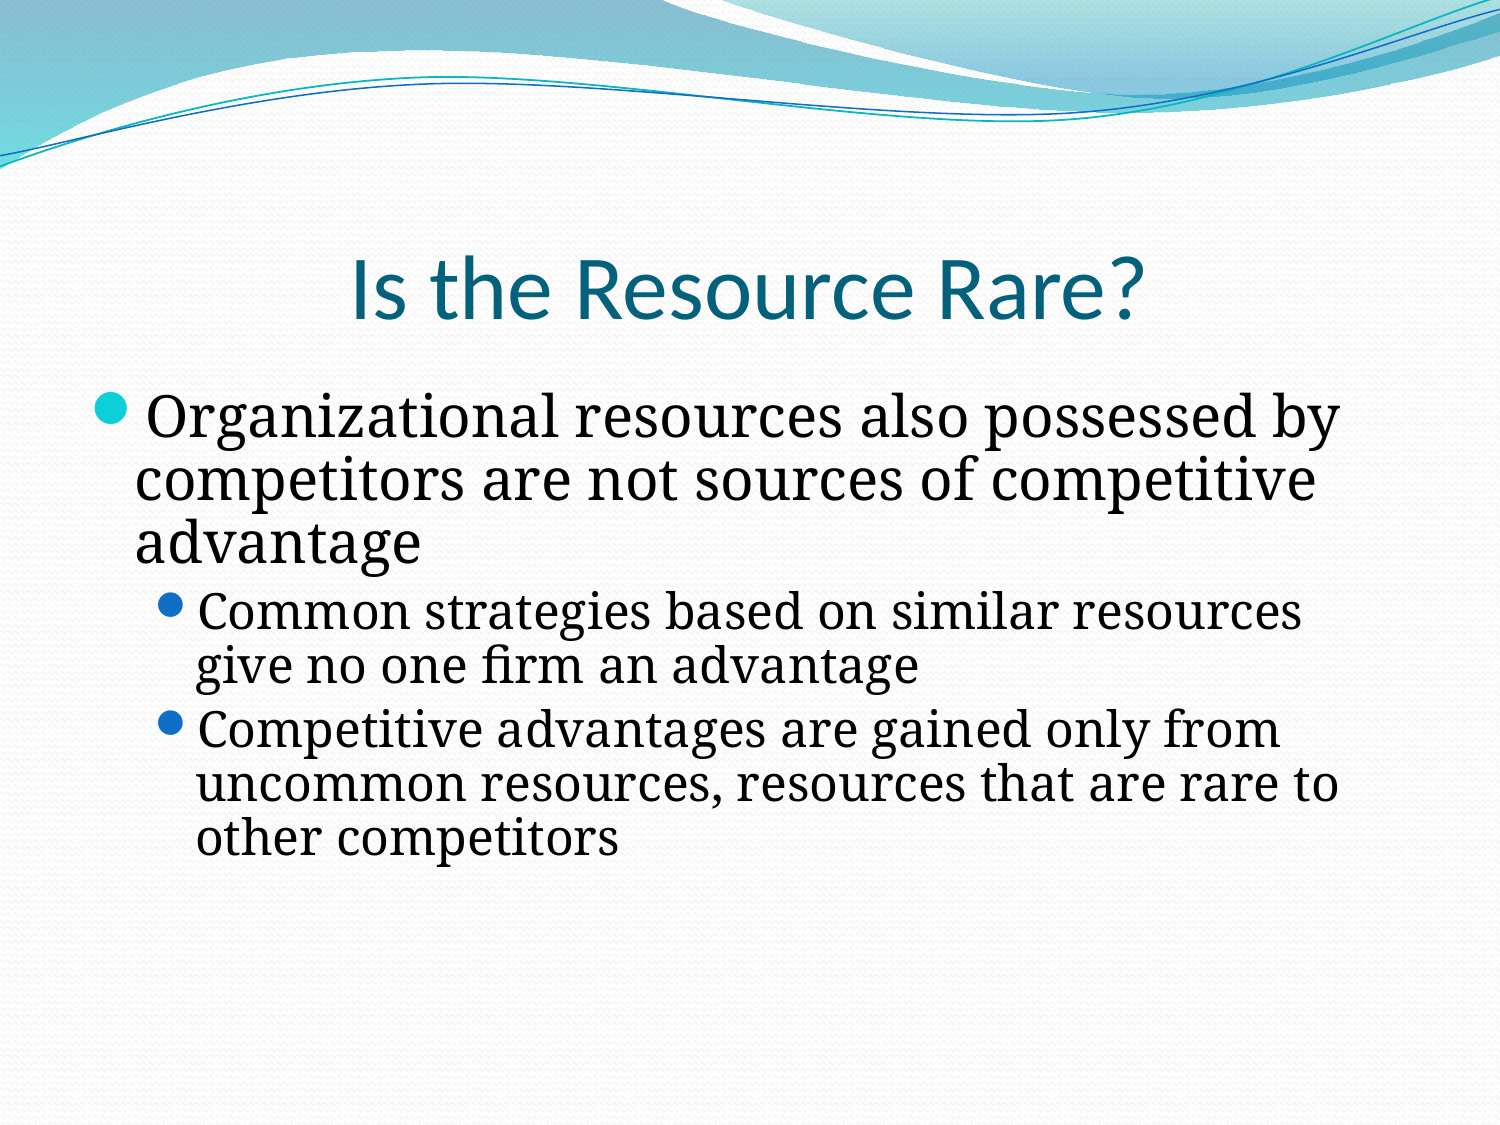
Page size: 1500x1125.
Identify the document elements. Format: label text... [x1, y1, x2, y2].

list Organizational resources also possessed by competitors are not sources of competitive advantage Common strategies based on similar resources give no one firm an advantage Competitive advantages are gained only from uncommon resources, resources that are rare to other competitors [74, 379, 1426, 951]
title Is the Resource Rare? [74, 149, 1426, 338]
